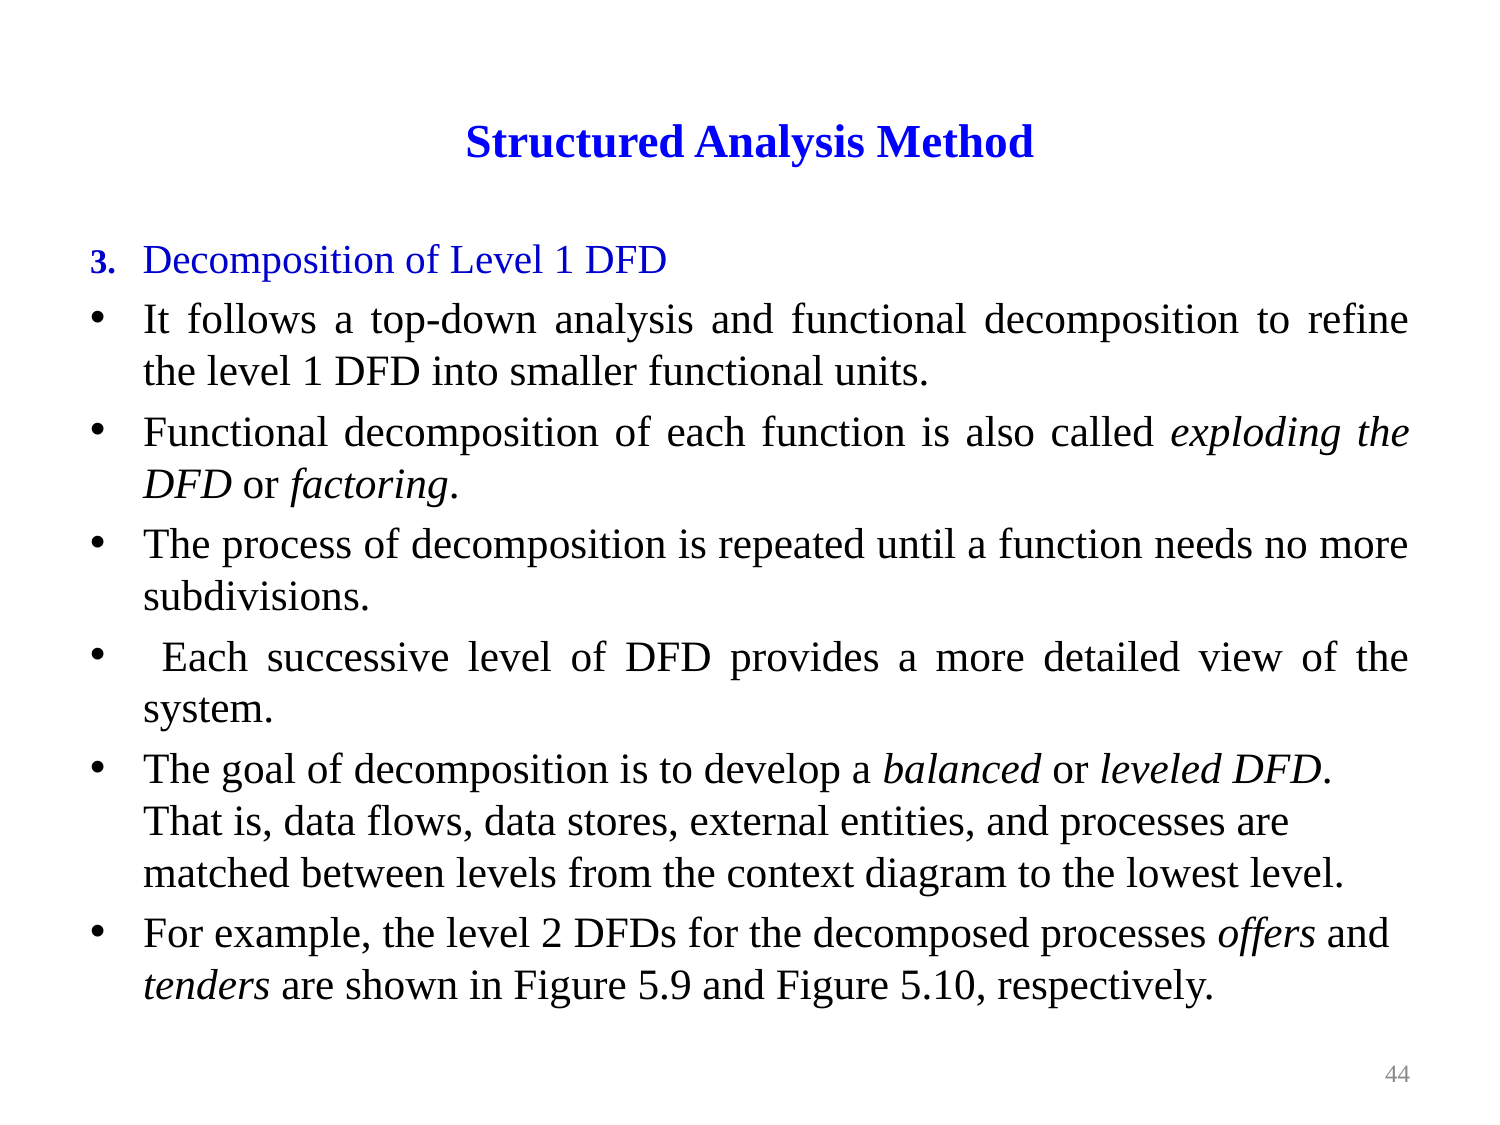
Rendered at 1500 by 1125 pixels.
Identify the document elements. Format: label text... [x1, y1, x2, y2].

list 3. Decomposition of Level 1 DFD It follows a top-down analysis and functional decomposition to refine the level 1 DFD into smaller functional units. Functional decomposition of each function is also called exploding the DFD or factoring. The process of decomposition is repeated until a function needs no more subdivisions. Each successive level of DFD provides a more detailed view of the system. The goal of decomposition is to develop a balanced or leveled DFD. That is, data flows, data stores, external entities, and processes are matched between levels from the context diagram to the lowest level. For example, the level 2 DFDs for the decomposed processes offers and tenders are shown in Figure 5.9 and Figure 5.10, respectively. [75, 224, 1425, 1038]
slide_number 44 [1074, 1042, 1425, 1103]
title Structured Analysis Method [75, 45, 1425, 224]
